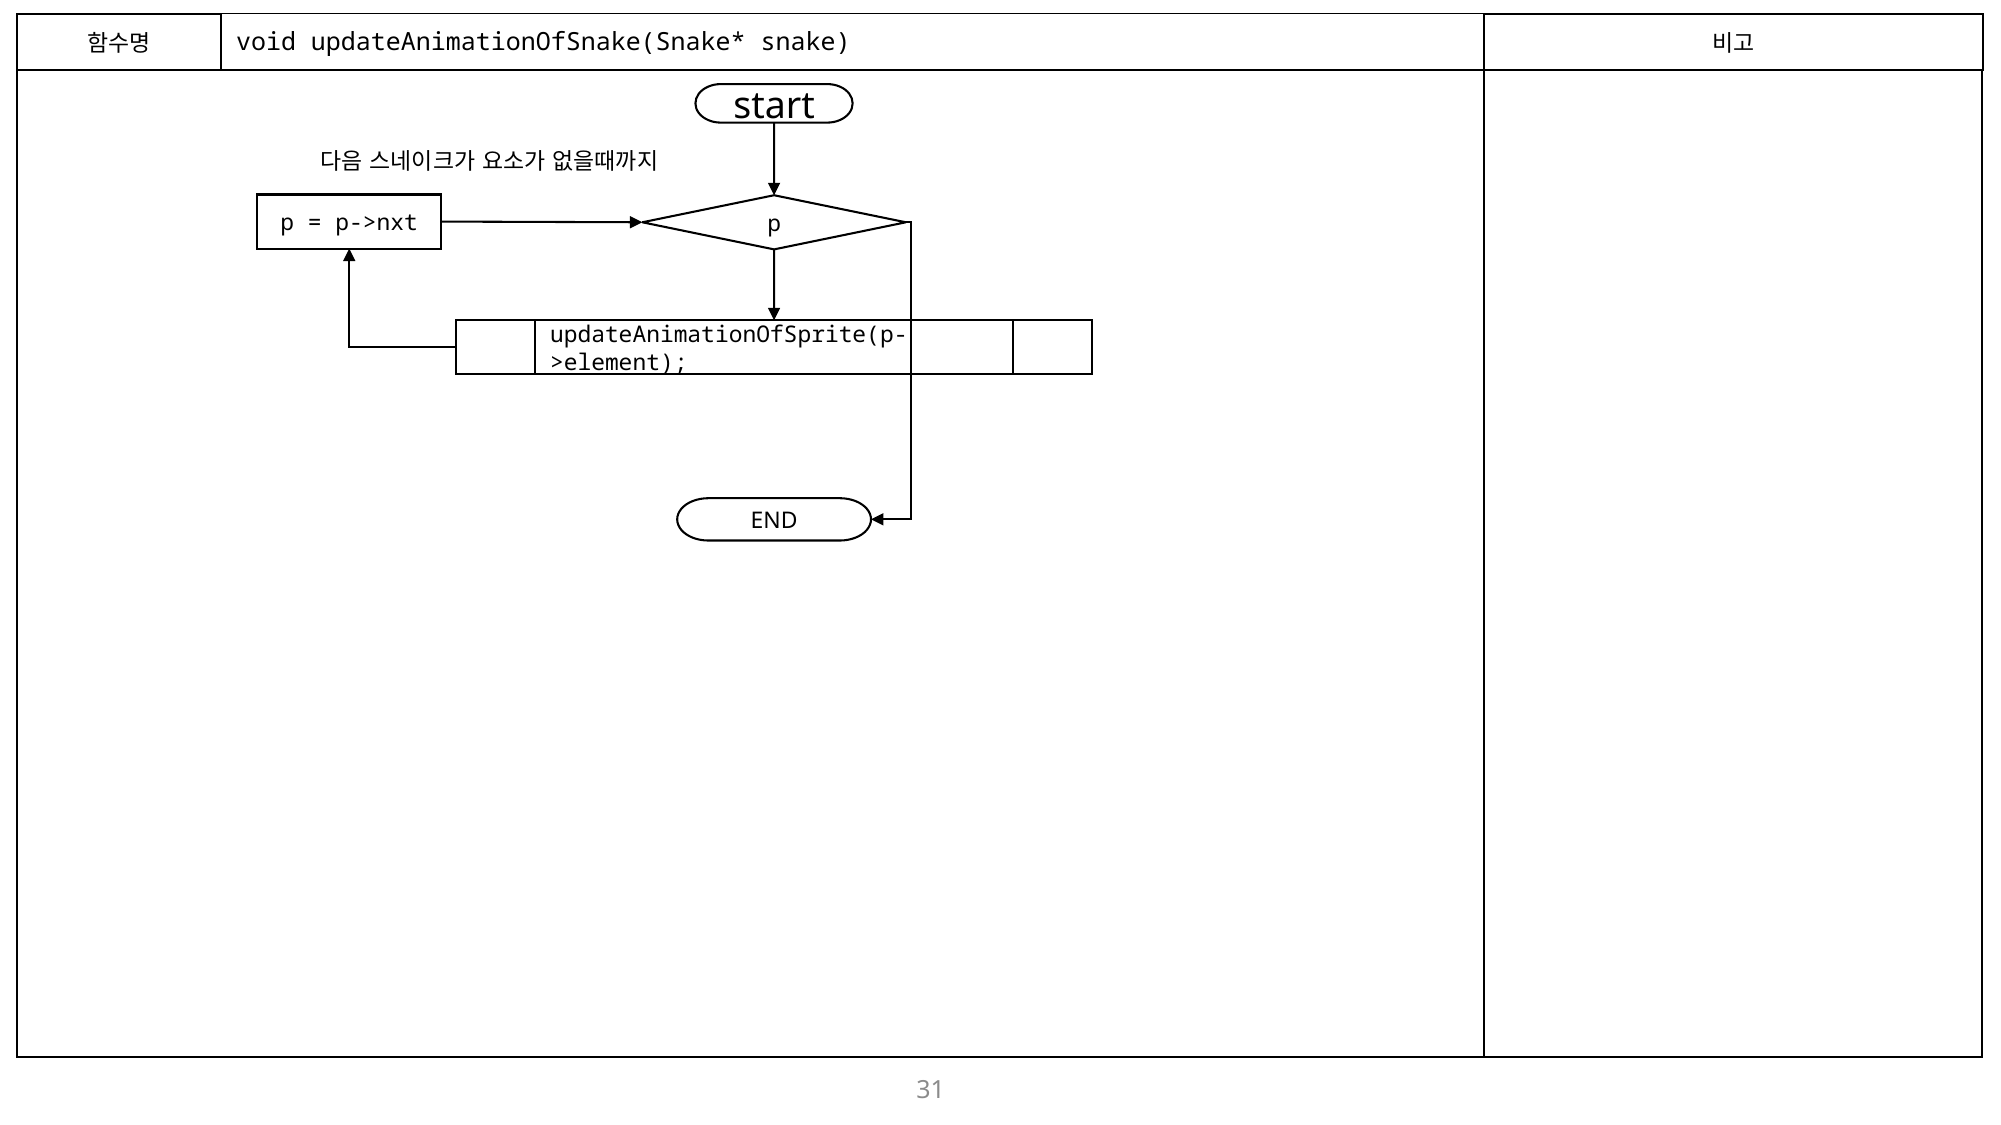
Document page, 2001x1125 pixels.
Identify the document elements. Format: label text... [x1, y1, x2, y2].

text_box 비고 [1483, 13, 1984, 71]
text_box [349, 248, 456, 348]
text_box [16, 69, 1483, 1058]
text_box p = p->nxt [256, 193, 442, 250]
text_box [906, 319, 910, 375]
text_box p [642, 194, 905, 251]
text_box updateAnimationOfSprite(p->element); [912, 319, 1093, 375]
text_box start [694, 83, 854, 124]
title void updateAnimationOfSnake(Snake* snake) [222, 13, 1483, 69]
text_box updateAnimationOfSprite(p->element); [455, 319, 870, 375]
text_box [1483, 69, 1983, 1058]
text_box 함수명 [16, 13, 222, 69]
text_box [870, 222, 906, 520]
text_box END [676, 497, 872, 542]
slide_number 31 [705, 1069, 1156, 1112]
text_box 다음 스네이크가 요소가 없을때까지 [305, 139, 713, 182]
